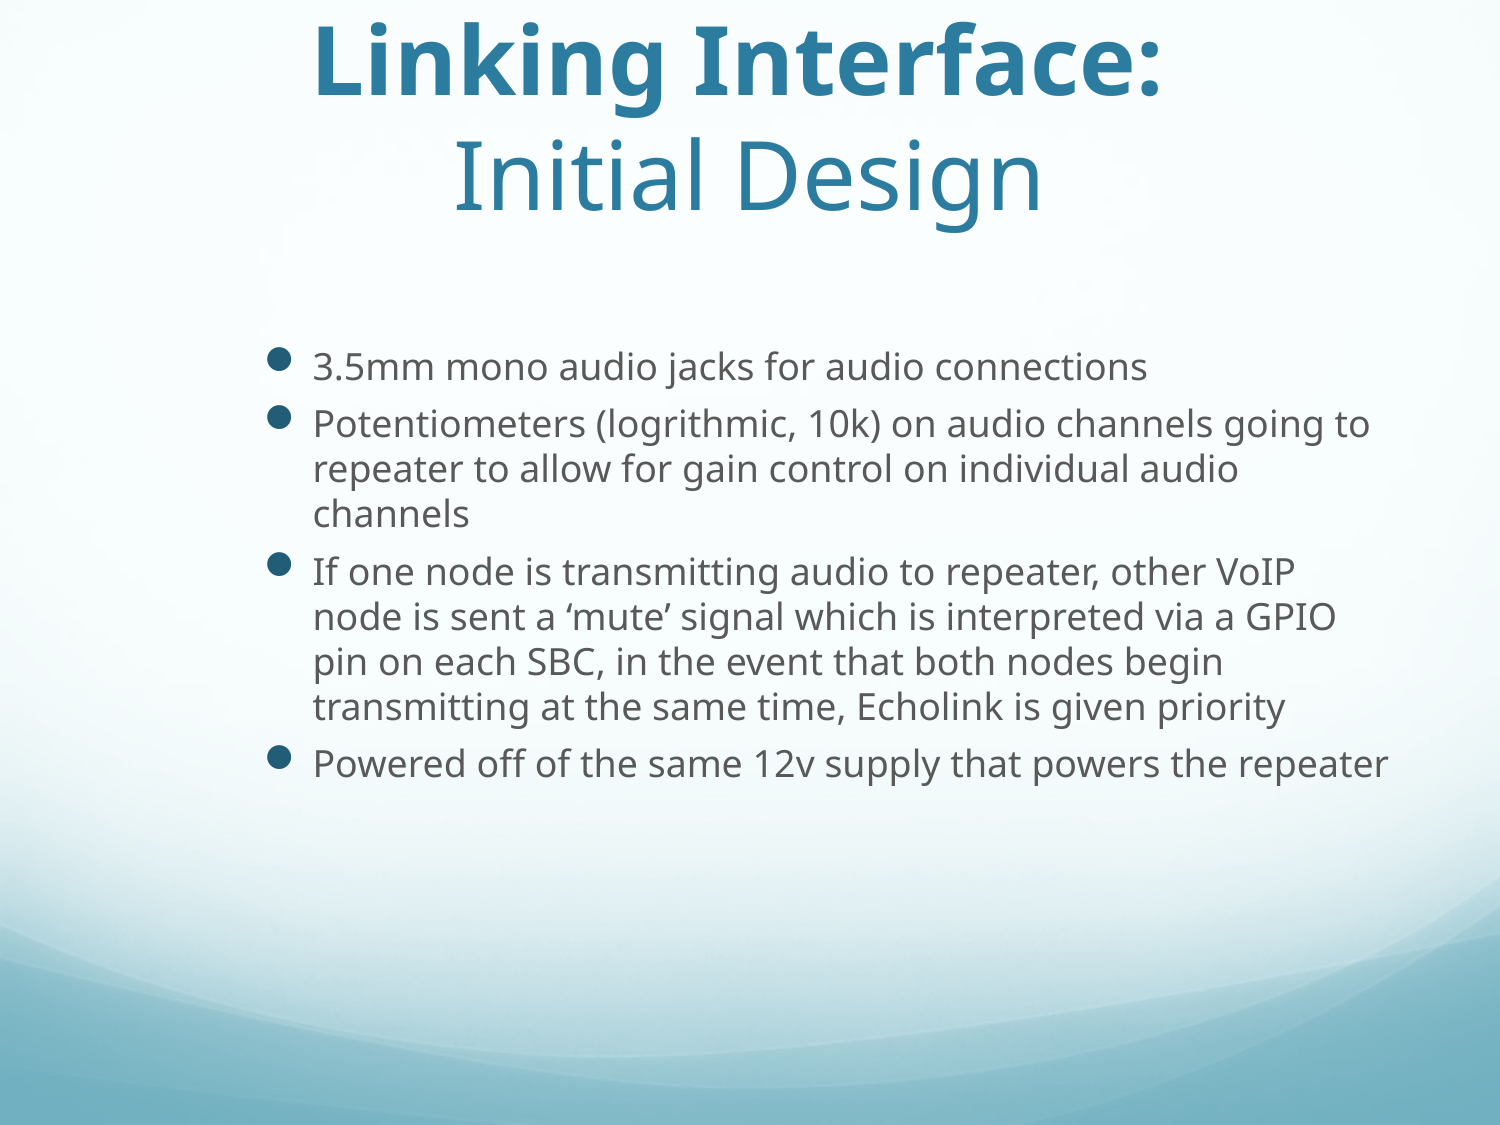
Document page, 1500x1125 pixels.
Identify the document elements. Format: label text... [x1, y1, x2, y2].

list 3.5mm mono audio jacks for audio connections Potentiometers (logrithmic, 10k) on audio channels going to repeater to allow for gain control on individual audio channels If one node is transmitting audio to repeater, other VoIP node is sent a ‘mute’ signal which is interpreted via a GPIO pin on each SBC, in the event that both nodes begin transmitting at the same time, Echolink is given priority Powered off of the same 12v supply that powers the repeater [90, 262, 1410, 975]
title Linking Interface: Initial Design [90, 17, 1410, 237]
